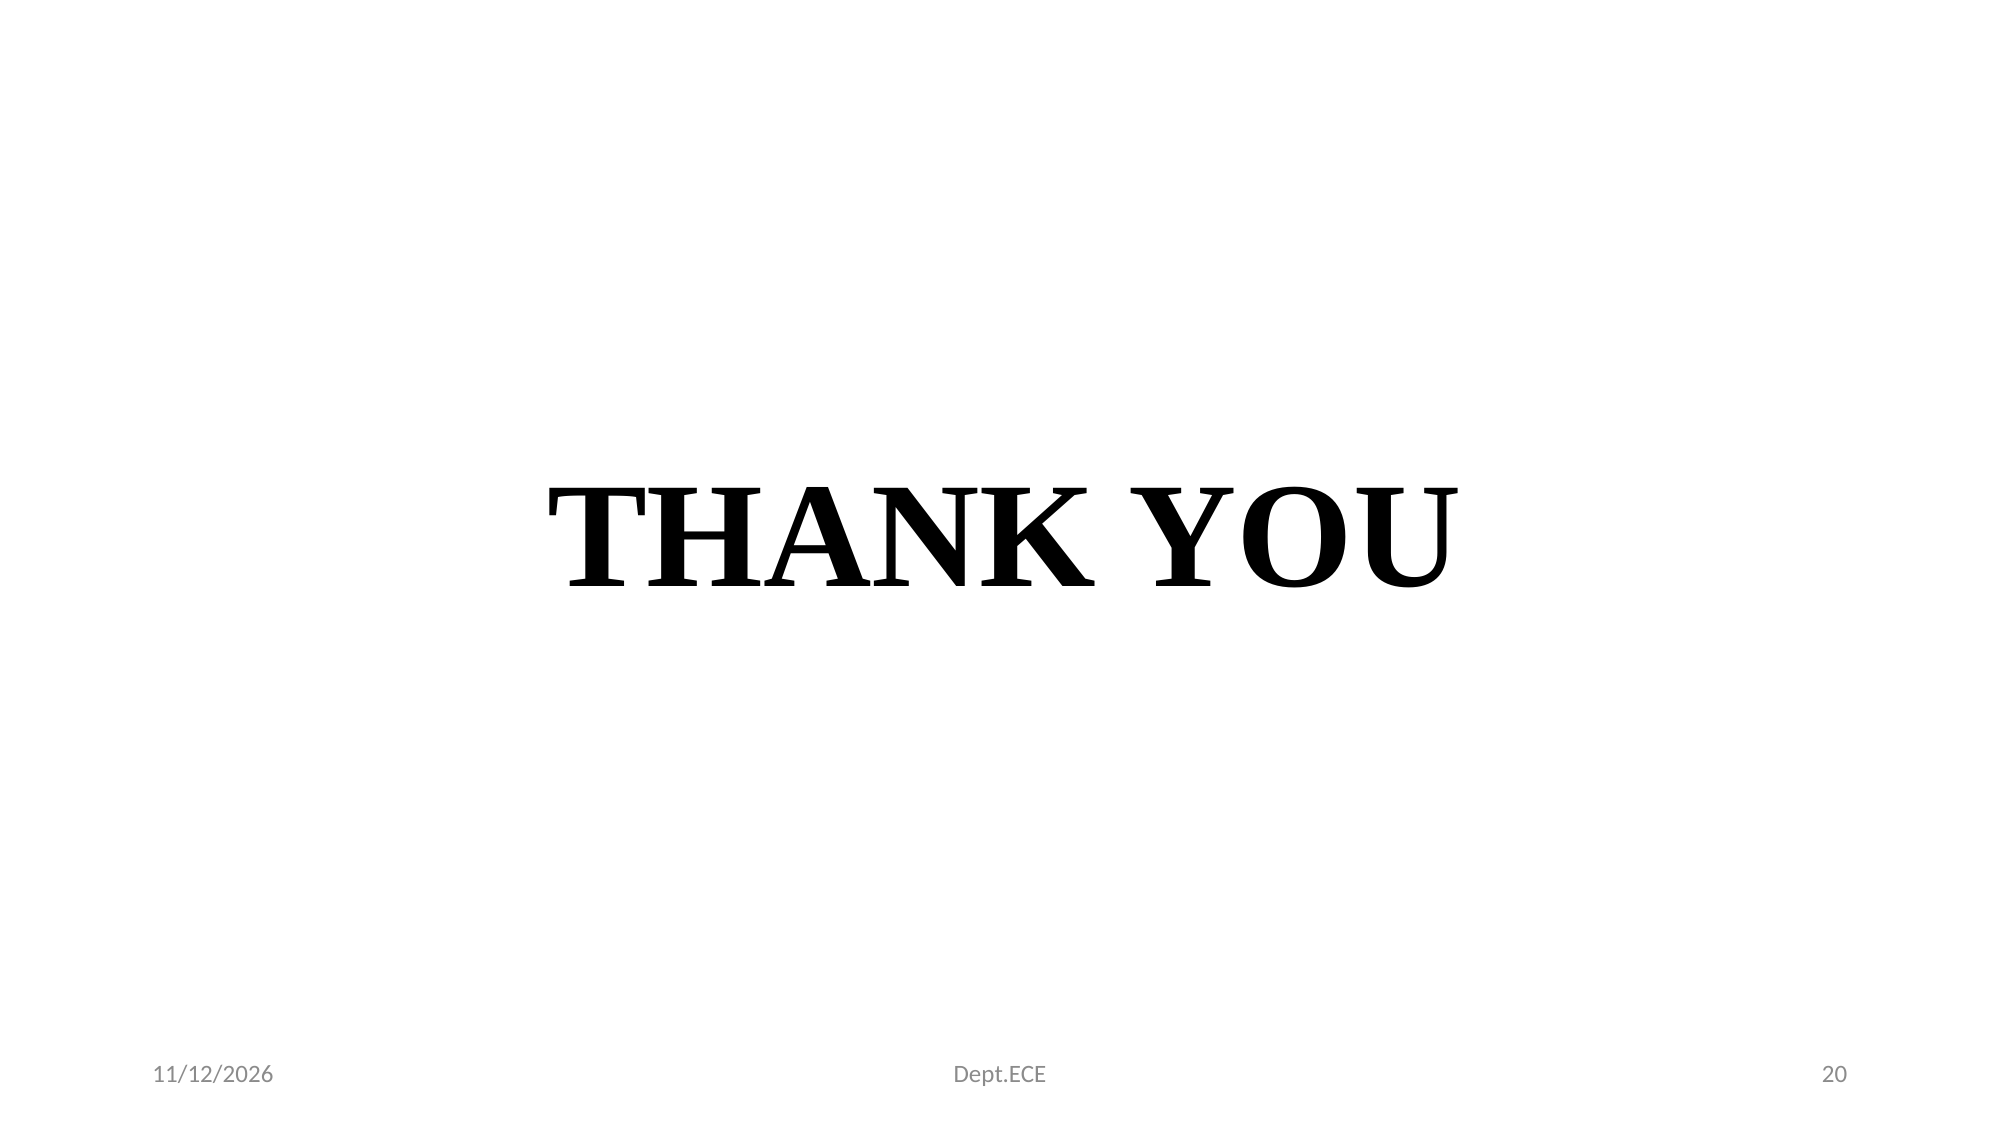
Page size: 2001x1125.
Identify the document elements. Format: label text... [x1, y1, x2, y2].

text_box THANK YOU [532, 429, 1536, 625]
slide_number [137, 1042, 588, 1103]
slide_number 20 [1412, 1042, 1863, 1103]
footer Dept.ECE [662, 1042, 1338, 1103]
